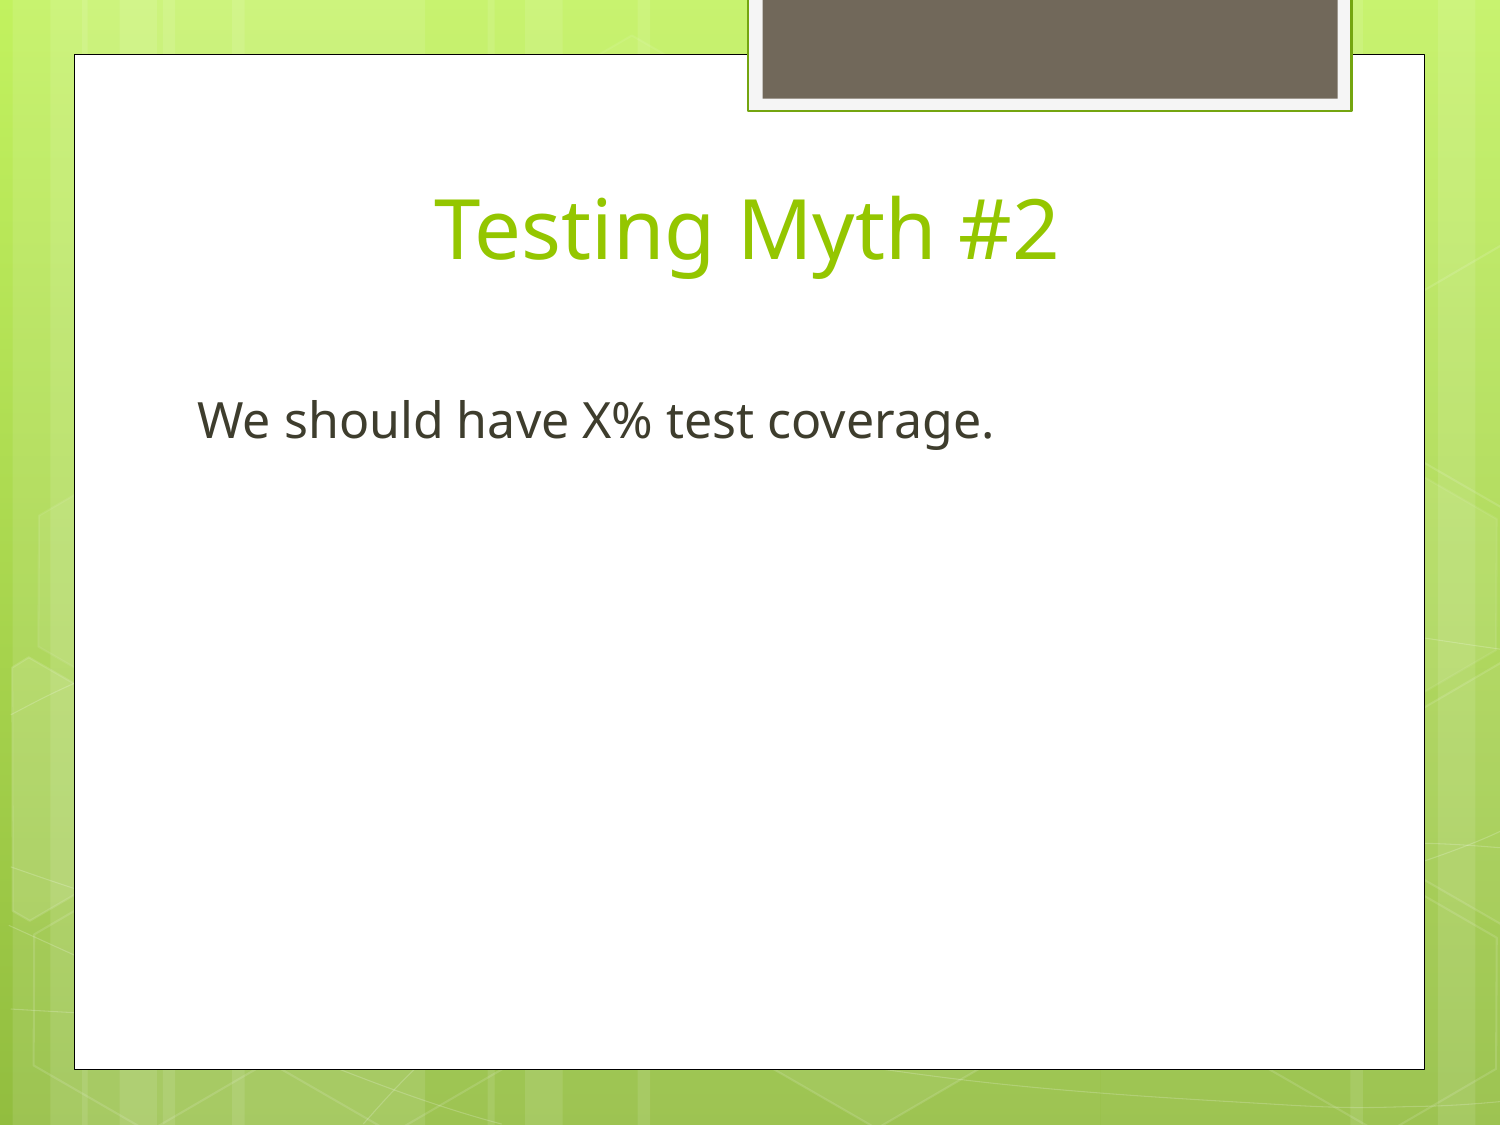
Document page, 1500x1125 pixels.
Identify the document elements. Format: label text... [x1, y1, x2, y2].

list We should have X% test coverage. [171, 381, 1283, 957]
title Testing Myth #2 [171, 168, 1324, 357]
